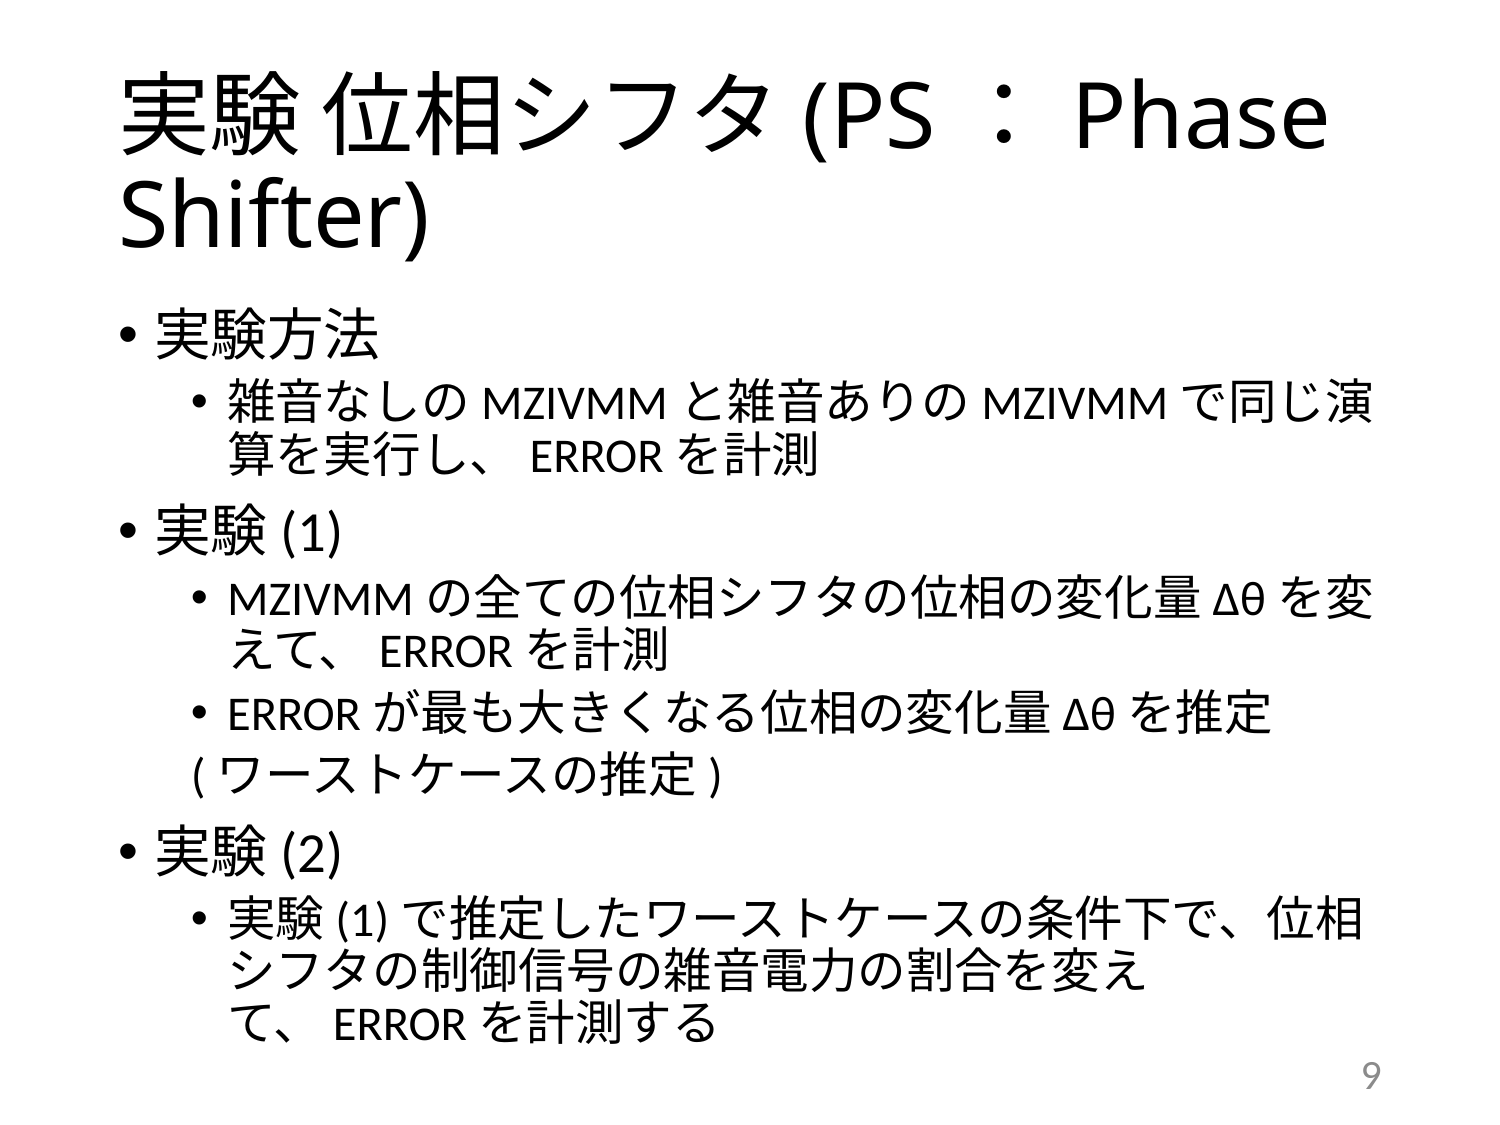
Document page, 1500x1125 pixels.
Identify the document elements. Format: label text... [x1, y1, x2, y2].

title 実験 位相シフタ(PS：Phase Shifter) [103, 59, 1419, 278]
slide_number 8 [1059, 1042, 1397, 1103]
list 実験方法 雑音なしのMZIVMMと雑音ありのMZIVMMで同じ演算を実行し、ERRORを計測 実験(1) MZIVMMの全ての位相シフタの位相の変化量Δθを変えて、ERRORを計測 ERRORが最も大きくなる位相の変化量Δθを推定 (ワーストケースの推定) 実験(2) 実験(1)で推定したワーストケースの条件下で、位相シフタの制御信号の雑音電力の割合を変えて、ERRORを計測する [103, 299, 1397, 1061]
